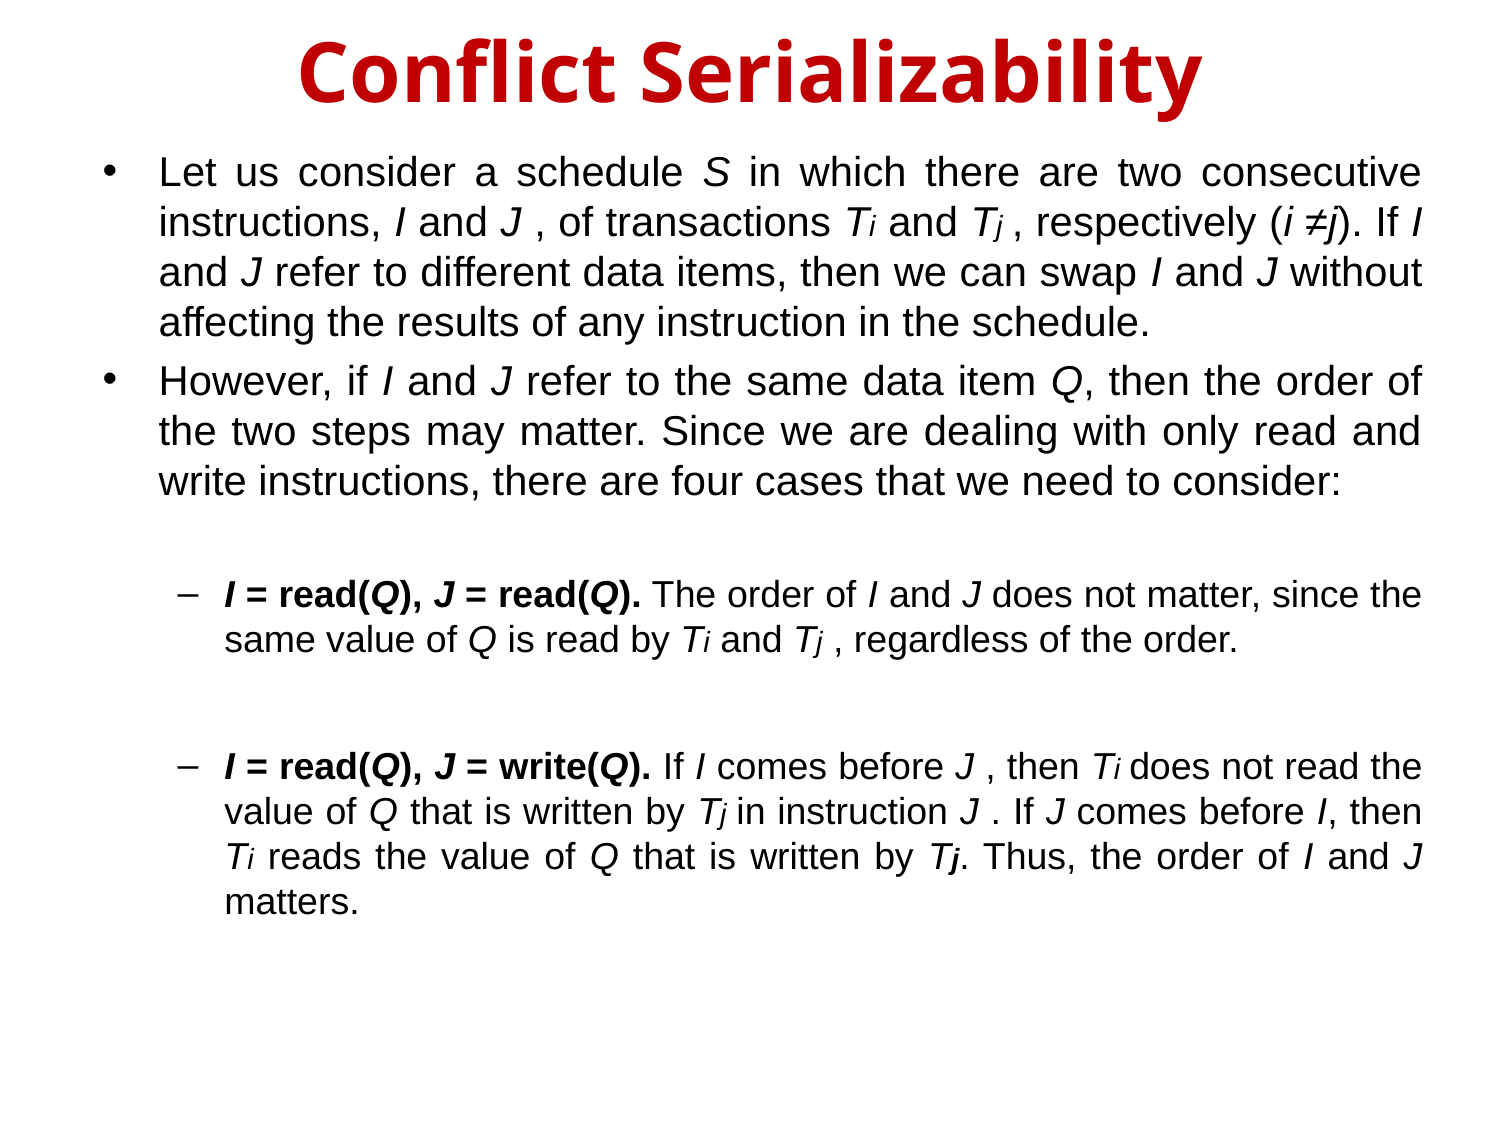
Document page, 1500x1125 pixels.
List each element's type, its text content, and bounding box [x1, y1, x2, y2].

title Conflict Serializability [75, 0, 1425, 138]
list Let us consider a schedule S in which there are two consecutive instructions, I and J , of transactions Ti and Tj , respectively (i ≠j). If I and J refer to different data items, then we can swap I and J without affecting the results of any instruction in the schedule. However, if I and J refer to the same data item Q, then the order of the two steps may matter. Since we are dealing with only read and write instructions, there are four cases that we need to consider: I = read(Q), J = read(Q). The order of I and J does not matter, since the same value of Q is read by Ti and Tj , regardless of the order. I = read(Q), J = write(Q). If I comes before J , then Ti does not read the value of Q that is written by Tj in instruction J . If J comes before I, then Ti reads the value of Q that is written by Tj. Thus, the order of I and J matters. [87, 137, 1438, 1088]
